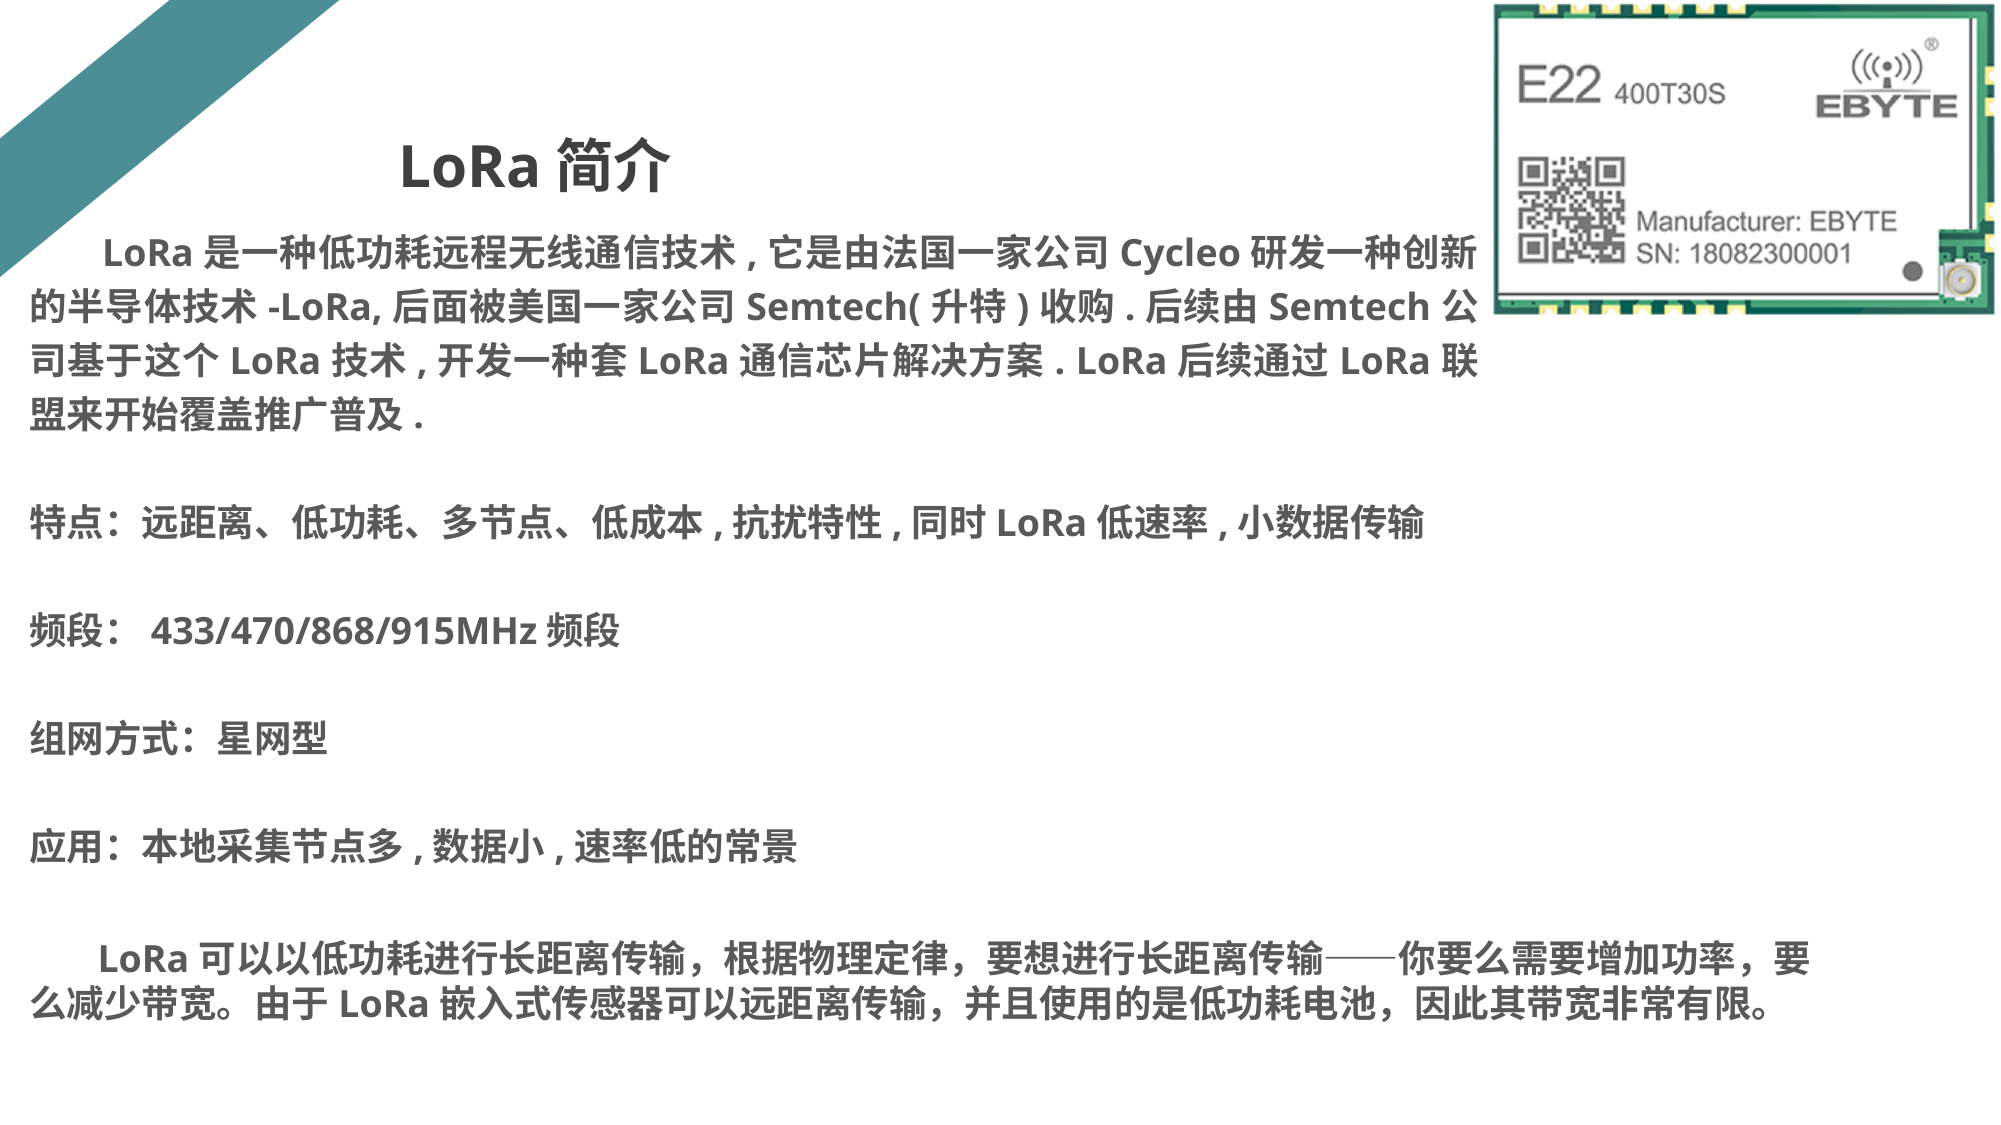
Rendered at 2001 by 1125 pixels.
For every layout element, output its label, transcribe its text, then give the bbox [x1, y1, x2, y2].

text_box LoRa可以以低功耗进行长距离传输，根据物理定律，要想进行长距离传输——你要么需要增加功率，要么减少带宽。由于LoRa嵌入式传感器可以远距离传输，并且使用的是低功耗电池，因此其带宽非常有限。 [14, 927, 1847, 1032]
text_box LoRa简介 [383, 121, 687, 277]
picture [1488, 1, 2000, 317]
text_box LoRa是一种低功耗远程无线通信技术,它是由法国一家公司Cycleo研发一种创新的半导体技术-LoRa,后面被美国一家公司Semtech(升特)收购.后续由Semtech公司基于这个LoRa技术,开发一种套LoRa通信芯片解决方案. LoRa后续通过LoRa联盟来开始覆盖推广普及. 特点：远距离、低功耗、多节点、低成本,抗扰特性,同时LoRa低速率,小数据传输 频段：433/470/868/915MHz频段 组网方式：星网型 应用：本地采集节点多,数据小,速率低的常景 [14, 213, 1494, 876]
